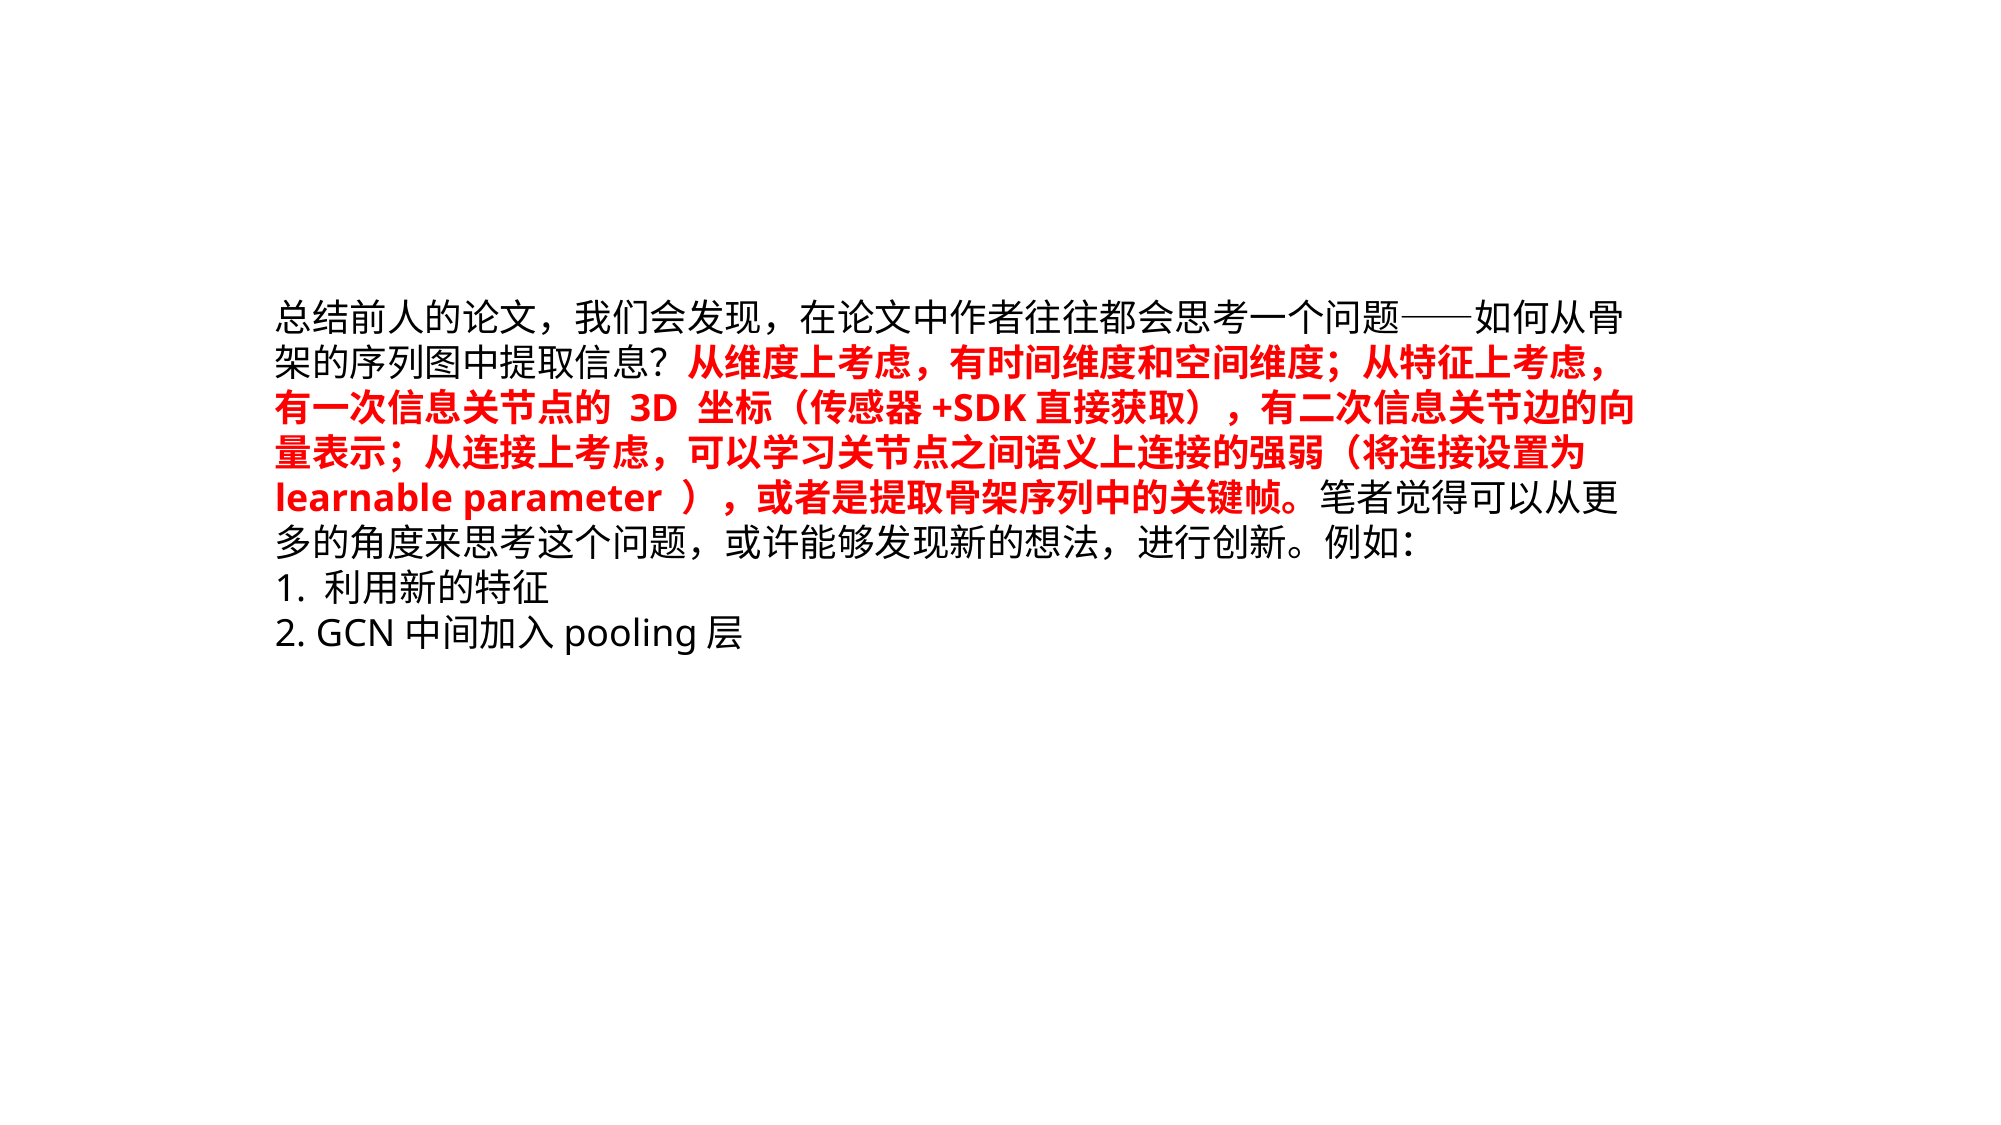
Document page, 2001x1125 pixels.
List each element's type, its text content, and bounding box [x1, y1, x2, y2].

text_box 总结前人的论文，我们会发现，在论文中作者往往都会思考一个问题——如何从骨架的序列图中提取信息？从维度上考虑，有时间维度和空间维度；从特征上考虑，有一次信息关节点的 3D 坐标（传感器+SDK直接获取），有二次信息关节边的向量表示；从连接上考虑，可以学习关节点之间语义上连接的强弱（将连接设置为 learnable parameter ），或者是提取骨架序列中的关键帧。笔者觉得可以从更多的角度来思考这个问题，或许能够发现新的想法，进行创新。例如： 1. 利用新的特征 2. GCN中间加入pooling层 [260, 286, 1652, 661]
